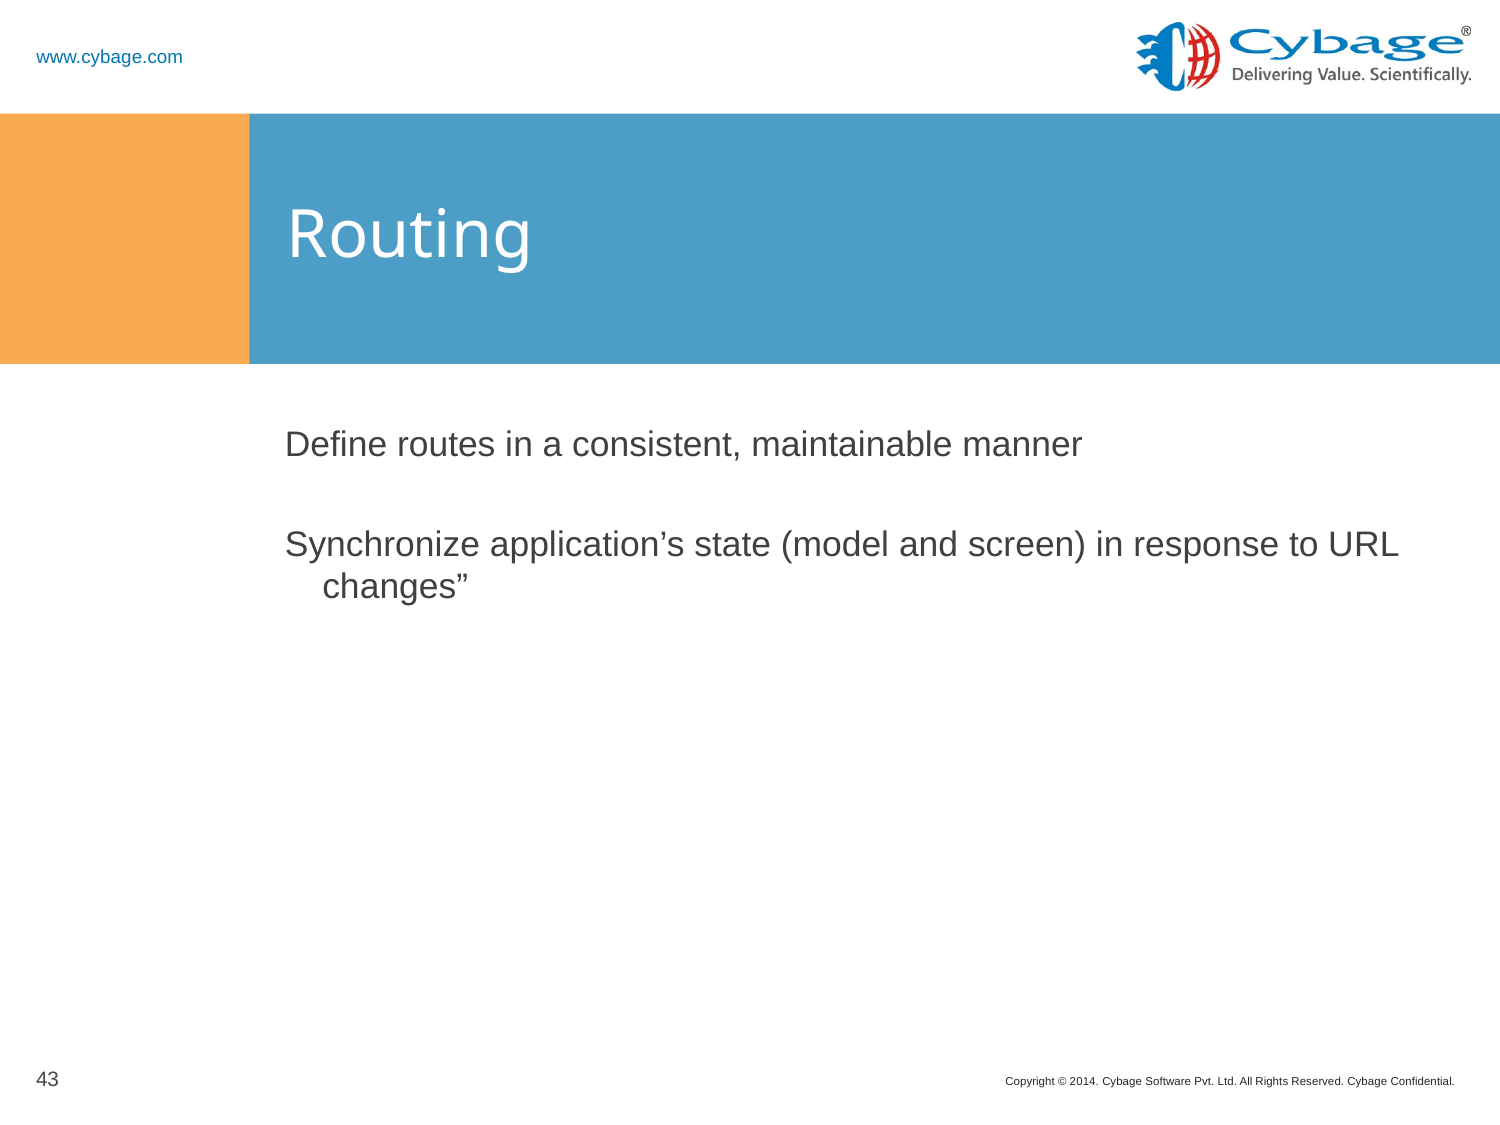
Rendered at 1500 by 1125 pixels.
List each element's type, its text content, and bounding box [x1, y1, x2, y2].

title Routing [272, 183, 1463, 277]
slide_number 43 [21, 1048, 102, 1109]
list Define routes in a consistent, maintainable manner Synchronize application’s state (model and screen) in response to URL changes” [269, 413, 1463, 1007]
picture [1136, 22, 1471, 91]
